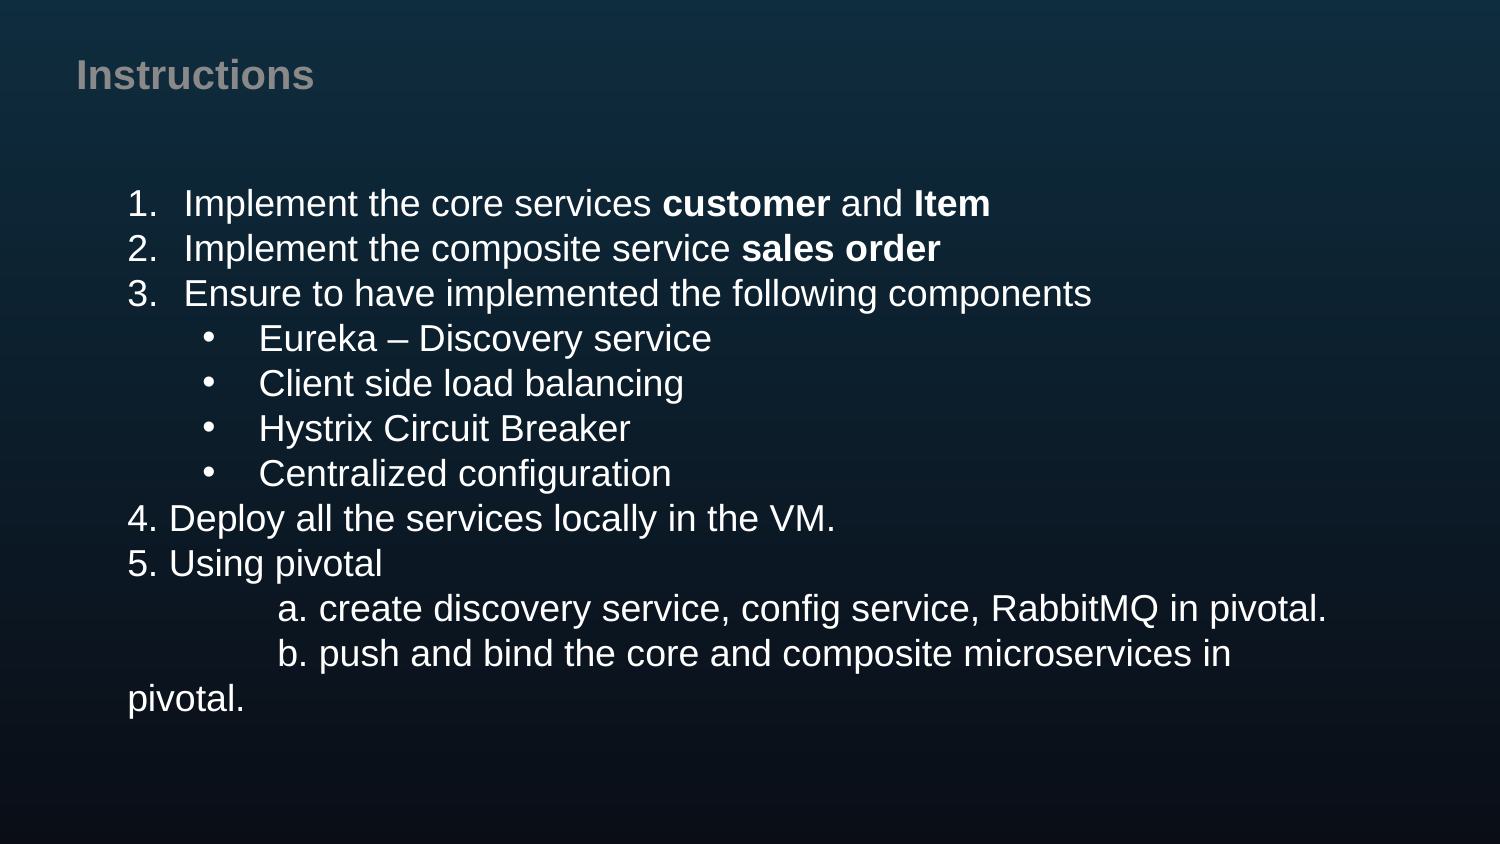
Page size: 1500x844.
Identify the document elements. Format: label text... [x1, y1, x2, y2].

title Instructions [61, 40, 1438, 116]
text_box Implement the core services customer and Item Implement the composite service sales order Ensure to have implemented the following components Eureka – Discovery service Client side load balancing Hystrix Circuit Breaker Centralized configuration 4. Deploy all the services locally in the VM. 5. Using pivotal a. create discovery service, config service, RabbitMQ in pivotal. b. push and bind the core and composite microservices in pivotal. [112, 171, 1375, 727]
